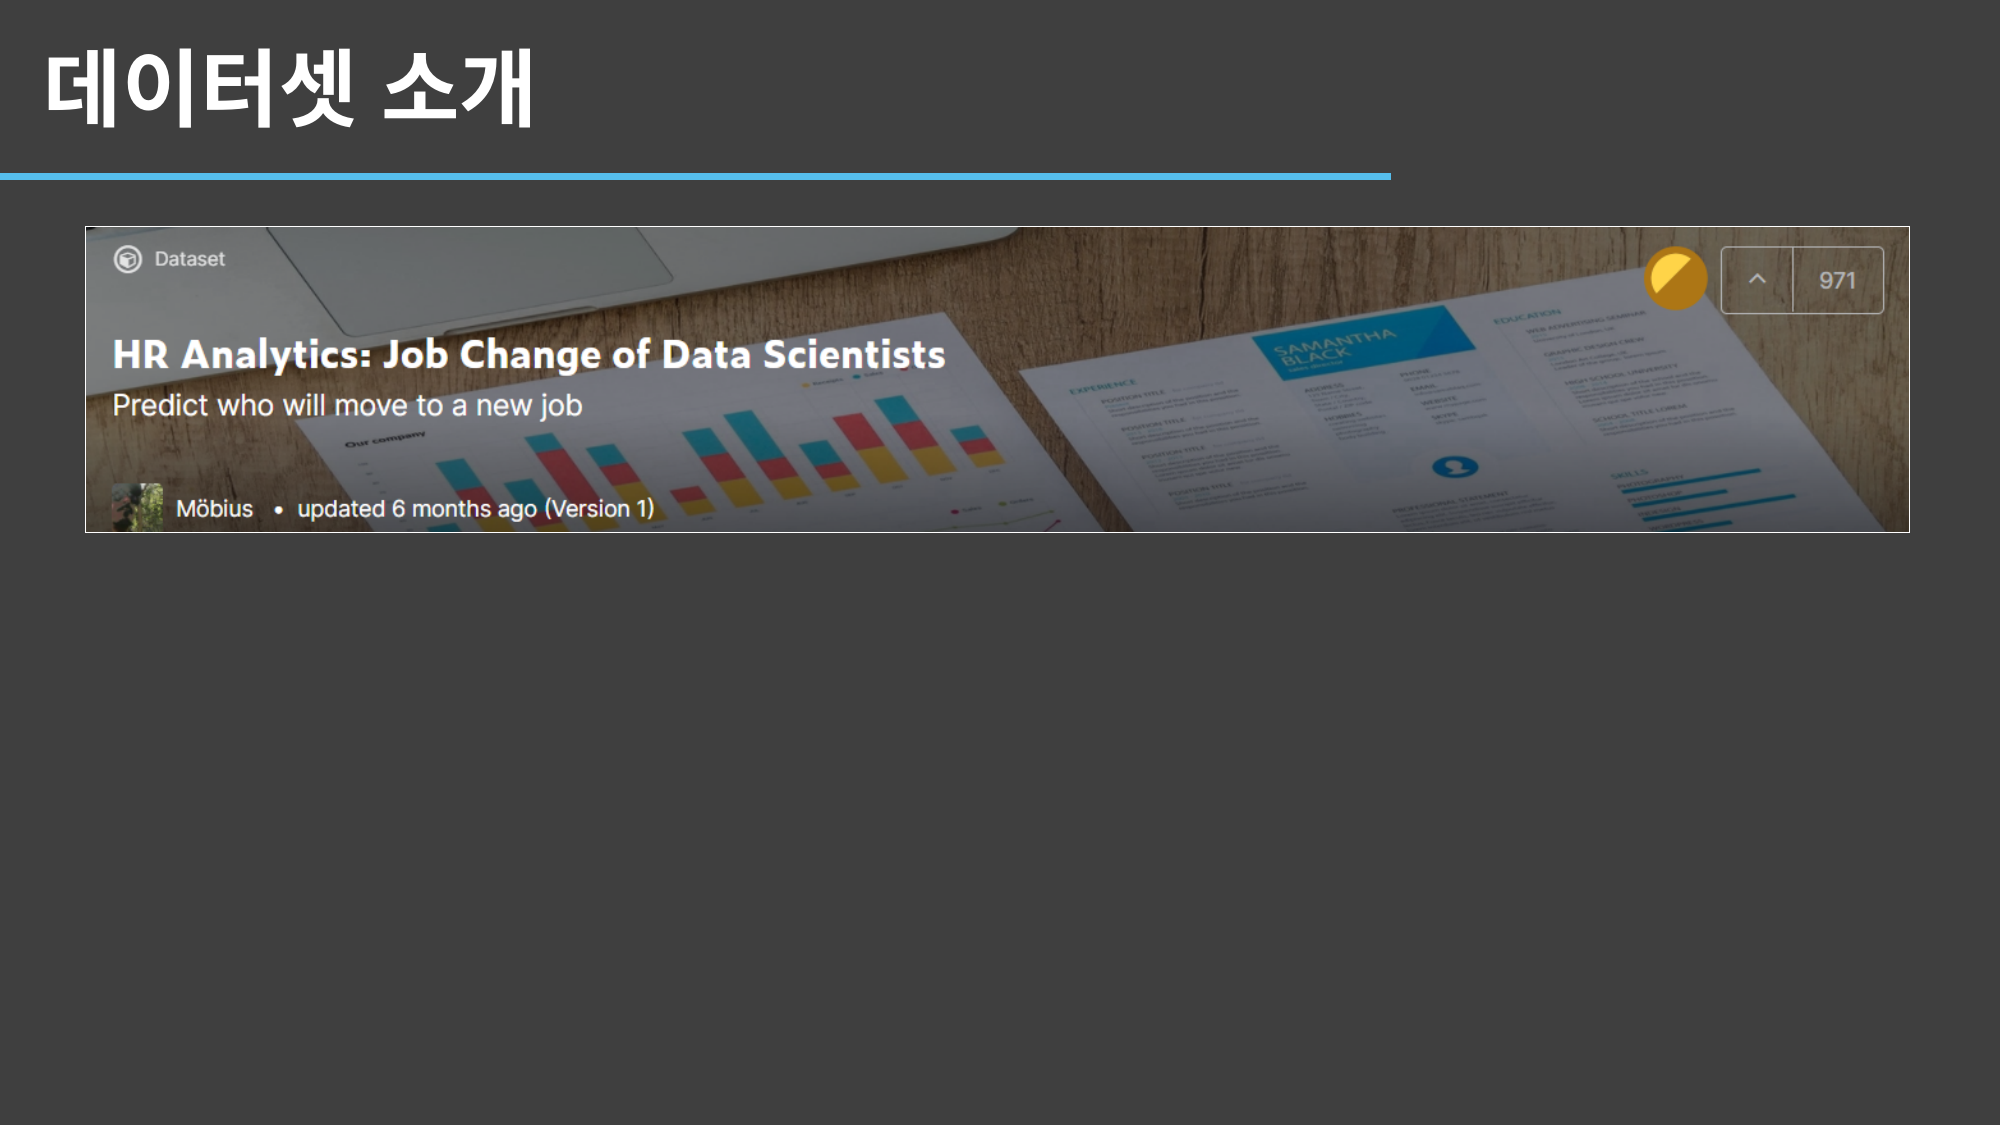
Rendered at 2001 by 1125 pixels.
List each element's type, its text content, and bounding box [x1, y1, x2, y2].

title 데이터셋 소개 [29, 38, 1754, 147]
picture [85, 226, 1910, 533]
